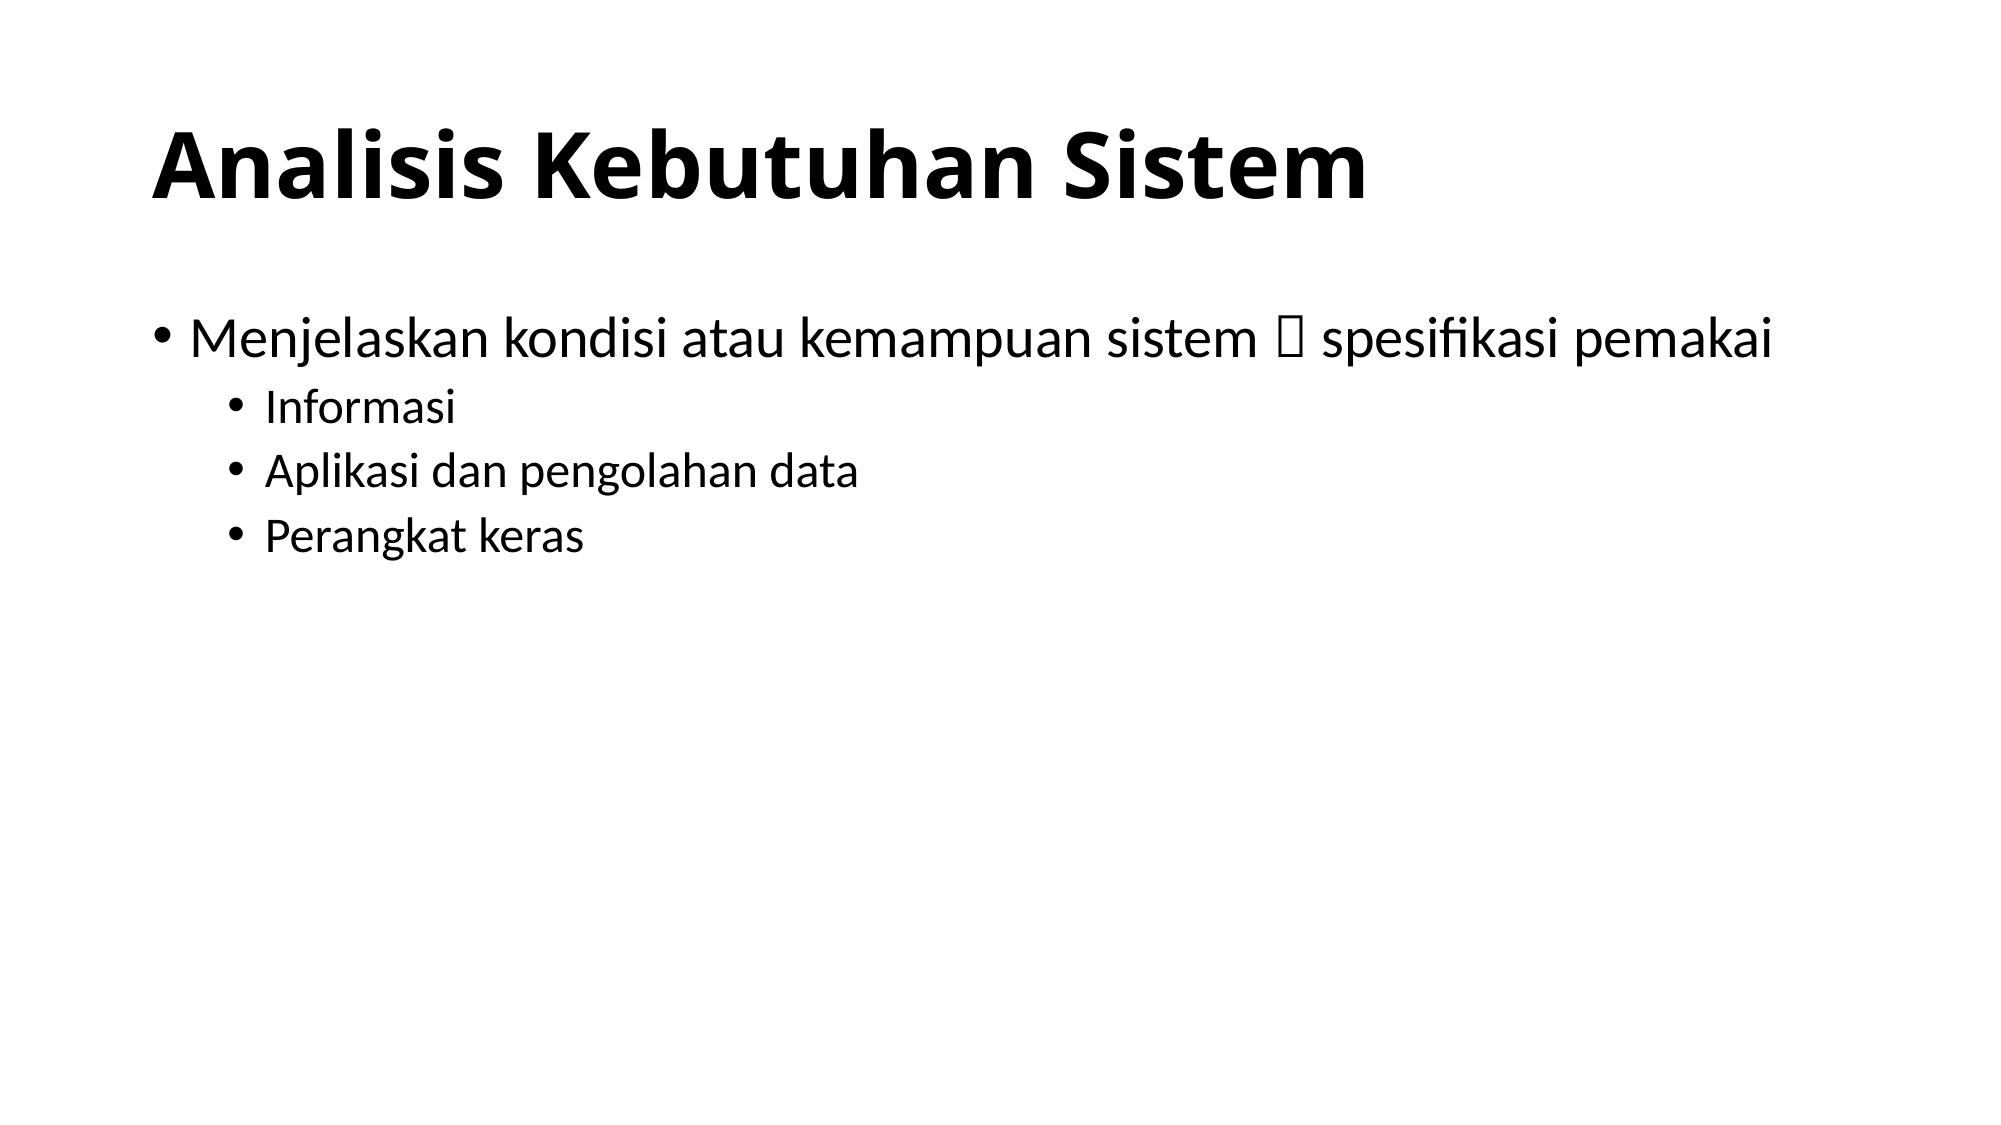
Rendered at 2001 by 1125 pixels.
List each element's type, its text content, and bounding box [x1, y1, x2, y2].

title Analisis Kebutuhan Sistem [137, 59, 1863, 278]
list Menjelaskan kondisi atau kemampuan sistem  spesifikasi pemakai Informasi Aplikasi dan pengolahan data Perangkat keras [137, 299, 1863, 1014]
